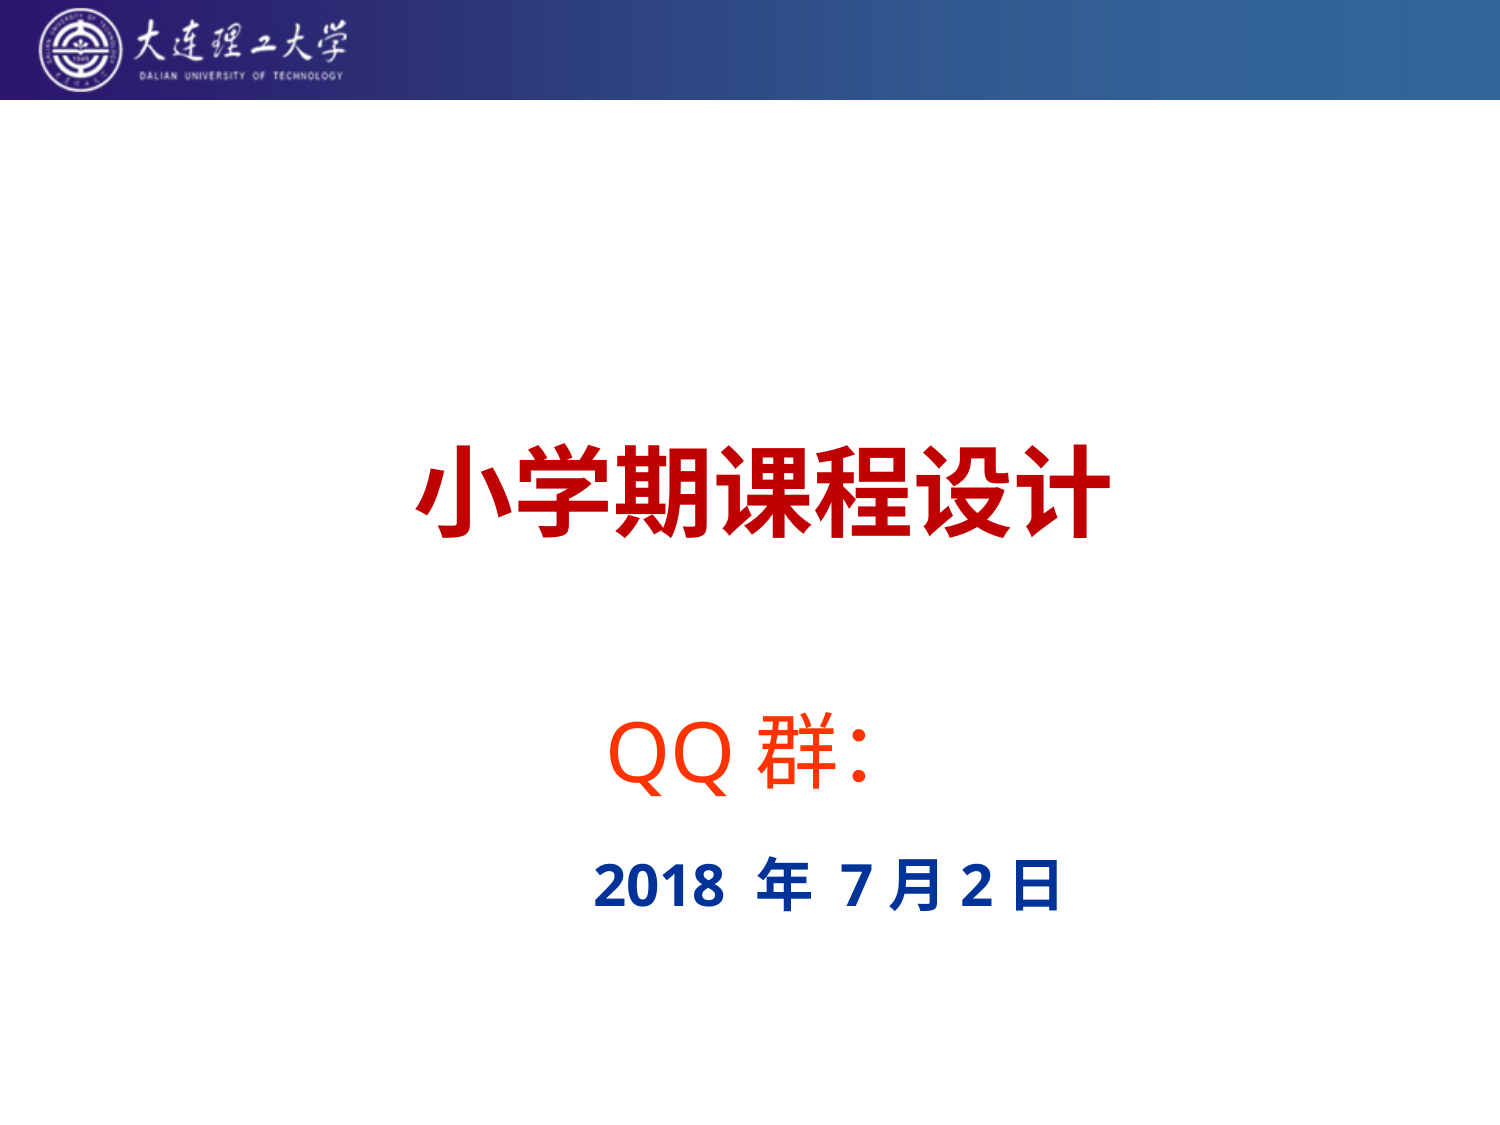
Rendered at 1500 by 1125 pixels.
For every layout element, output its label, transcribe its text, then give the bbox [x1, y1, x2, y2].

picture [0, 0, 1500, 100]
subtitle 2018 年 7月2日 [105, 840, 1081, 941]
title 小学期课程设计 QQ群： [88, 456, 1439, 823]
